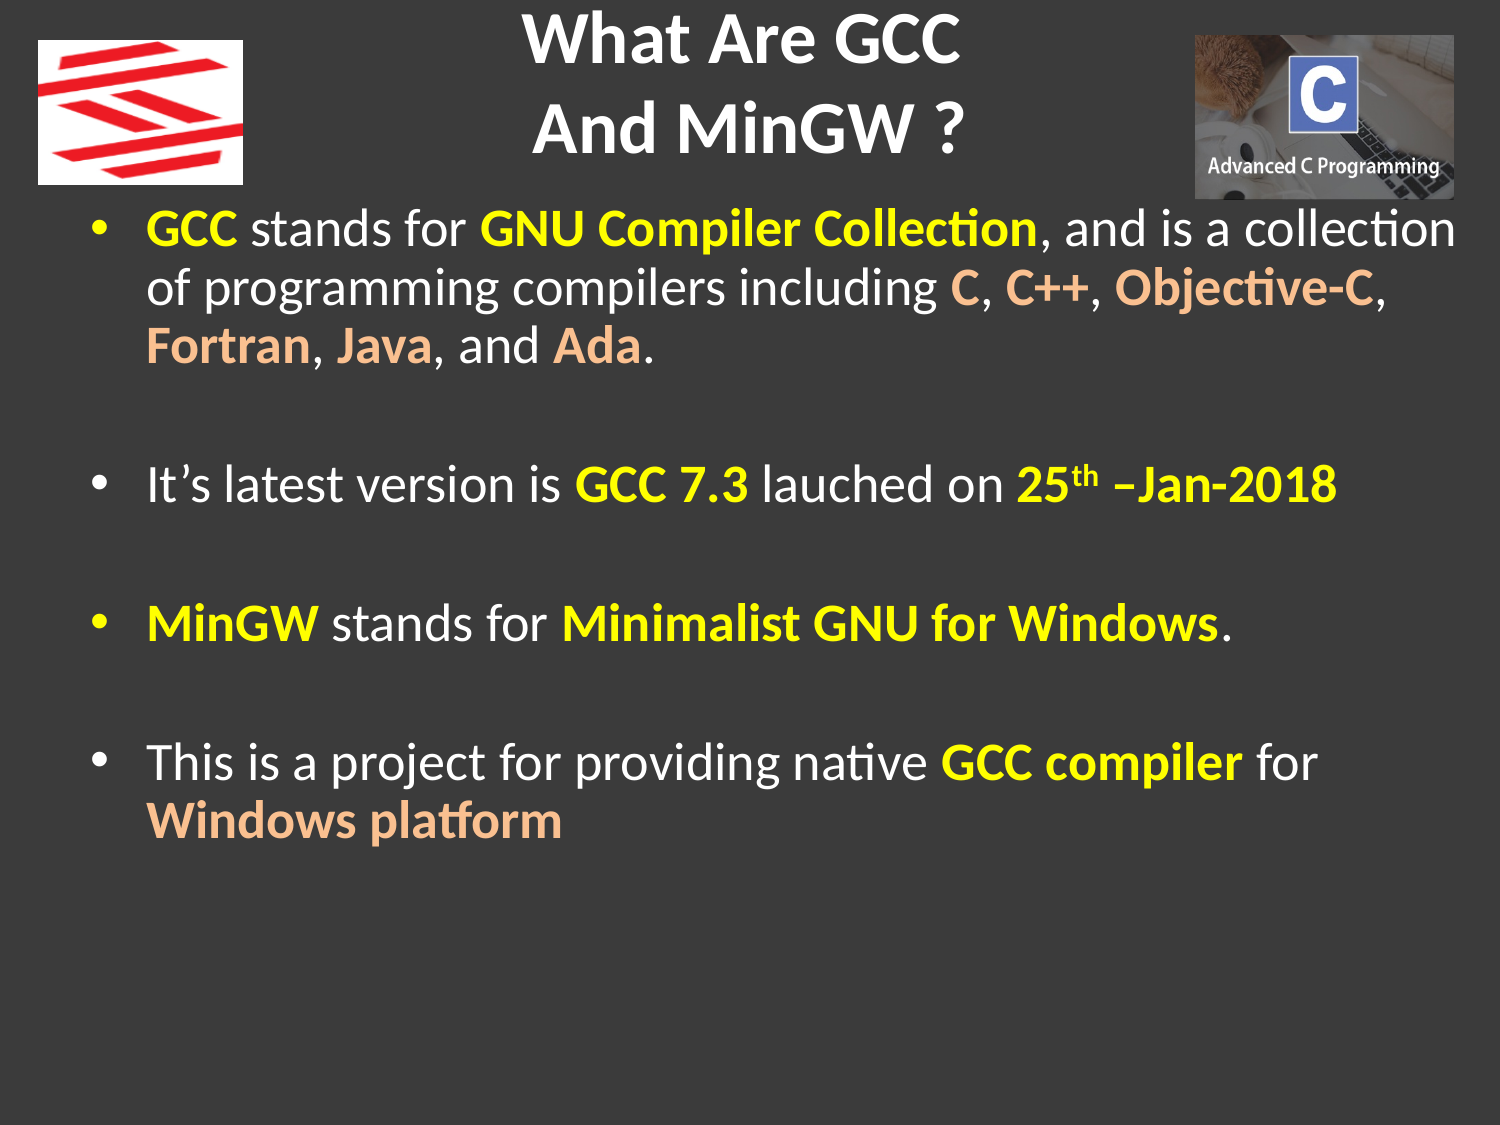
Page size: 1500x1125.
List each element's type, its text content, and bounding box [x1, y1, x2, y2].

picture [37, 40, 243, 185]
title What Are GCC And MinGW ? [75, 31, 1425, 127]
list GCC stands for GNU Compiler Collection, and is a collection of programming compilers including C, C++, Objective-C, Fortran, Java, and Ada. It’s latest version is GCC 7.3 lauched on 25th –Jan-2018 MinGW stands for Minimalist GNU for Windows. This is a project for providing native GCC compiler for Windows platform [75, 192, 1497, 1006]
picture [1195, 34, 1454, 200]
